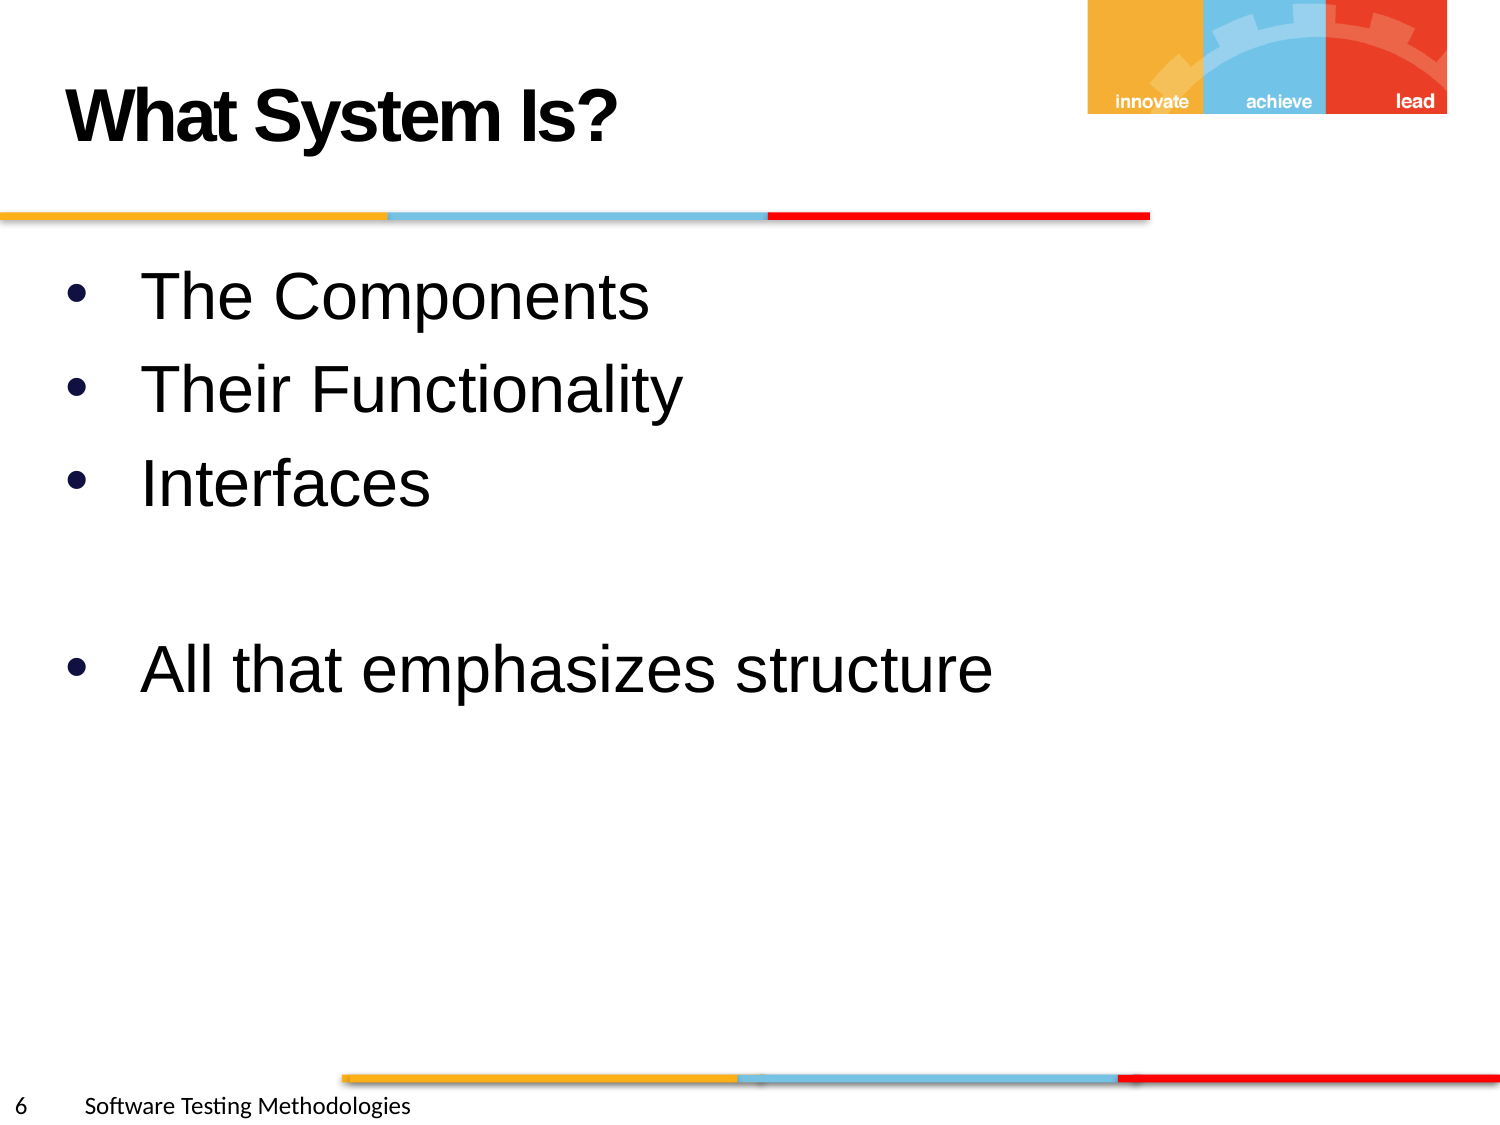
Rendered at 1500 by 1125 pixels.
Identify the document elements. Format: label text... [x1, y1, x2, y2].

list What System Is? [50, 24, 1088, 213]
picture [1087, 0, 1448, 114]
list The Components Their Functionality Interfaces All that emphasizes structure [50, 245, 1400, 988]
